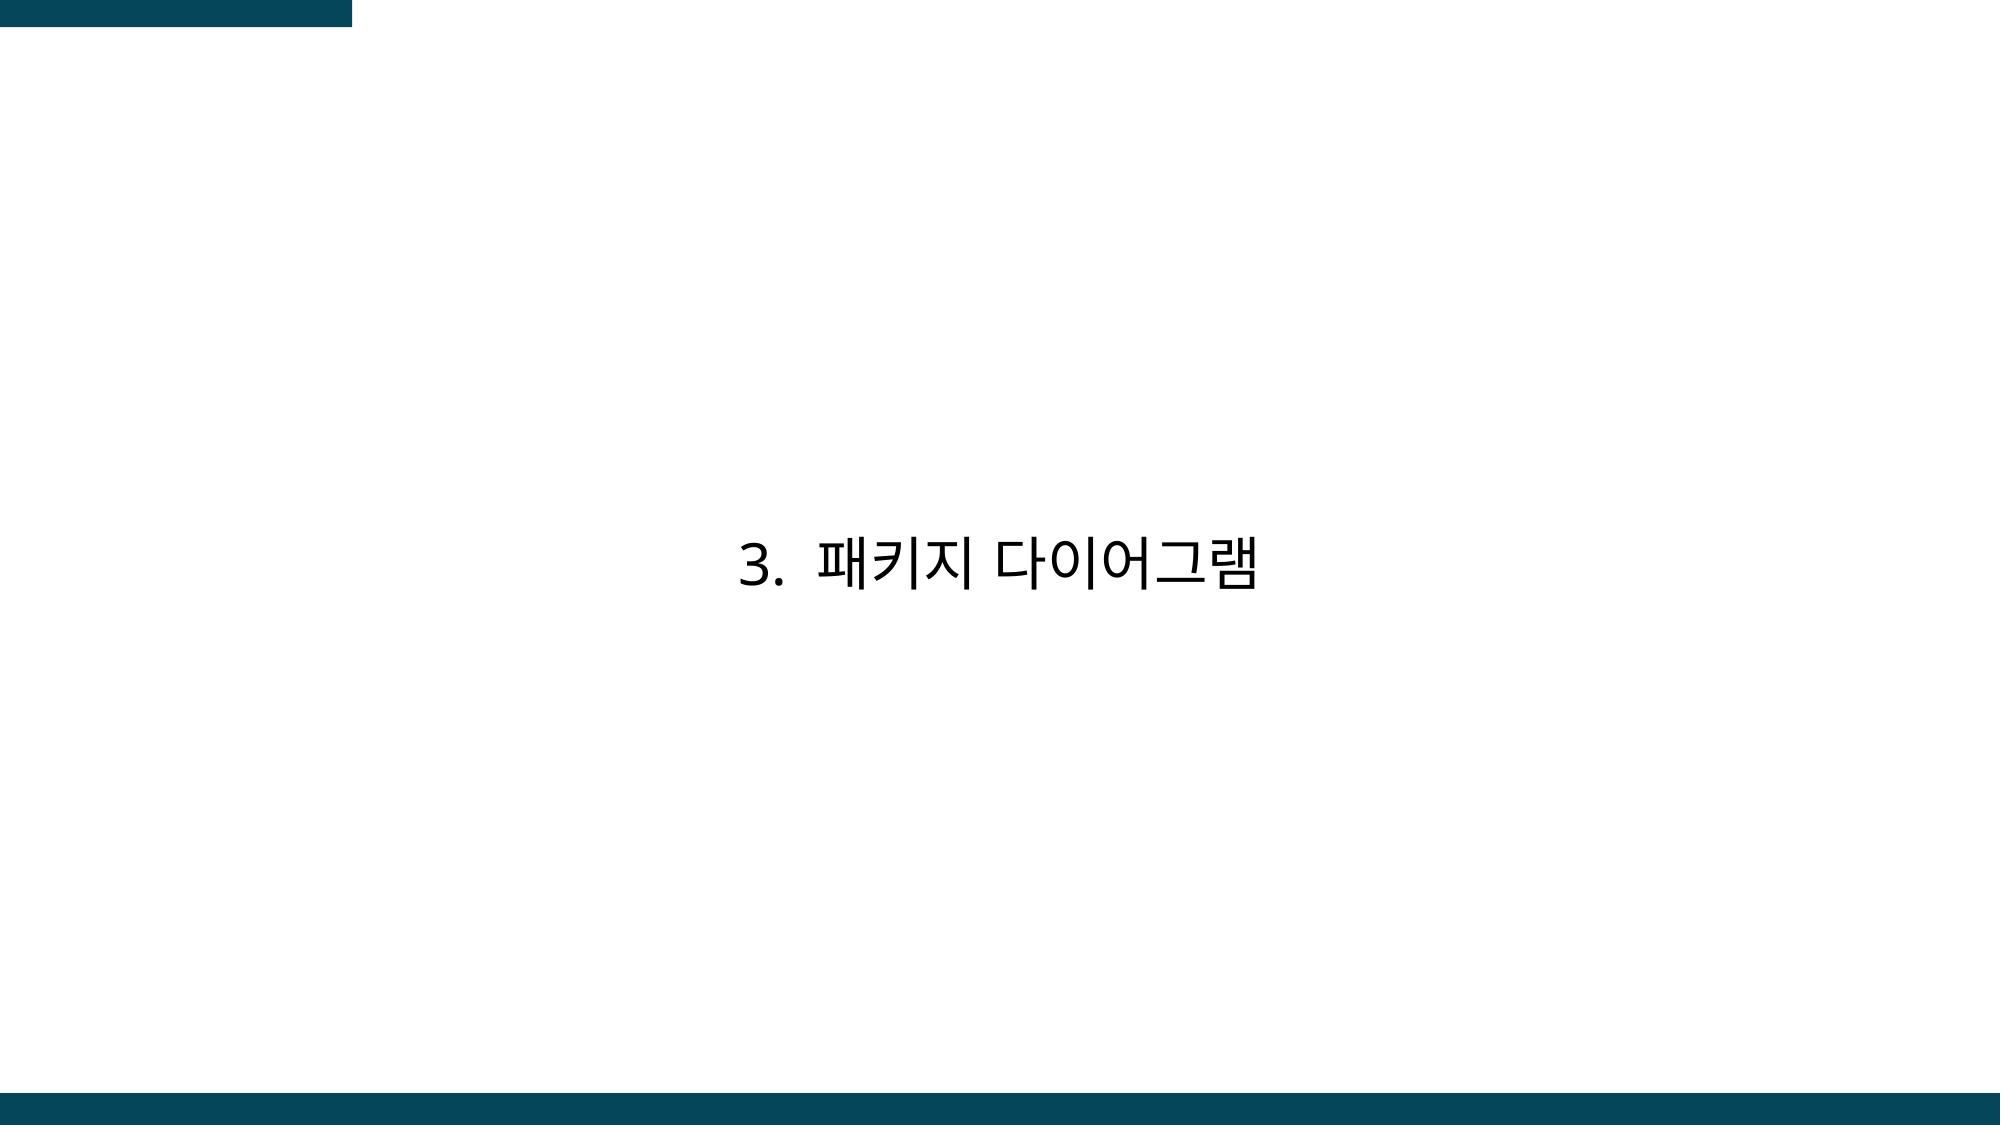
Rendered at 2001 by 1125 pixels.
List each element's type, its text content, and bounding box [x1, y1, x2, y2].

text_box 3. 패키지 다이어그램 [724, 520, 1276, 605]
